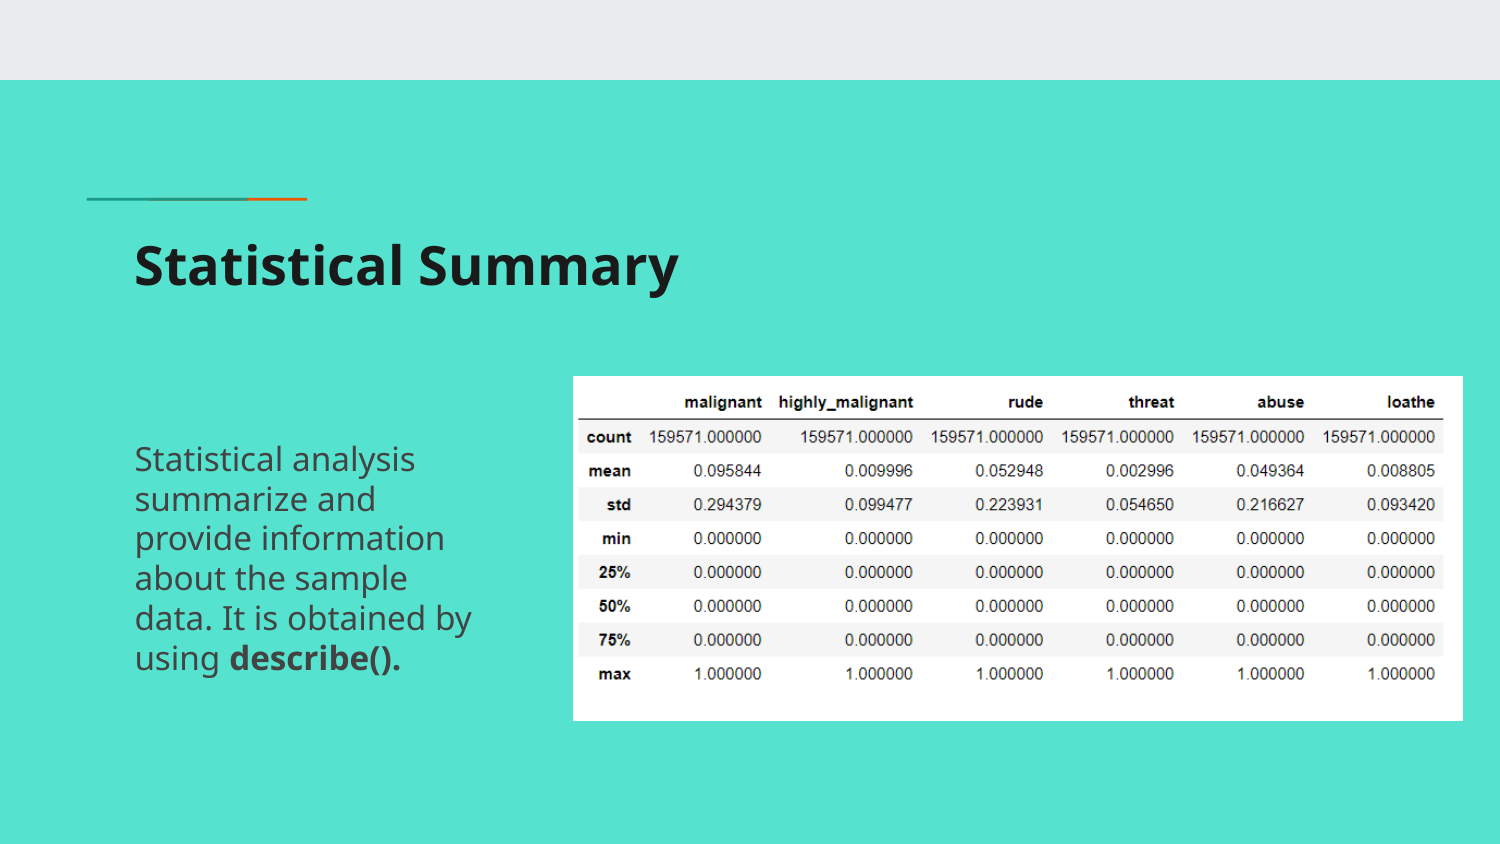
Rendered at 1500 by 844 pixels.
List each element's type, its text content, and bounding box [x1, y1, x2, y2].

title Statistical Summary [119, 216, 743, 417]
text_box Statistical analysis summarize and provide information about the sample data. It is obtained by using describe(). [119, 382, 504, 739]
picture [572, 376, 1464, 721]
